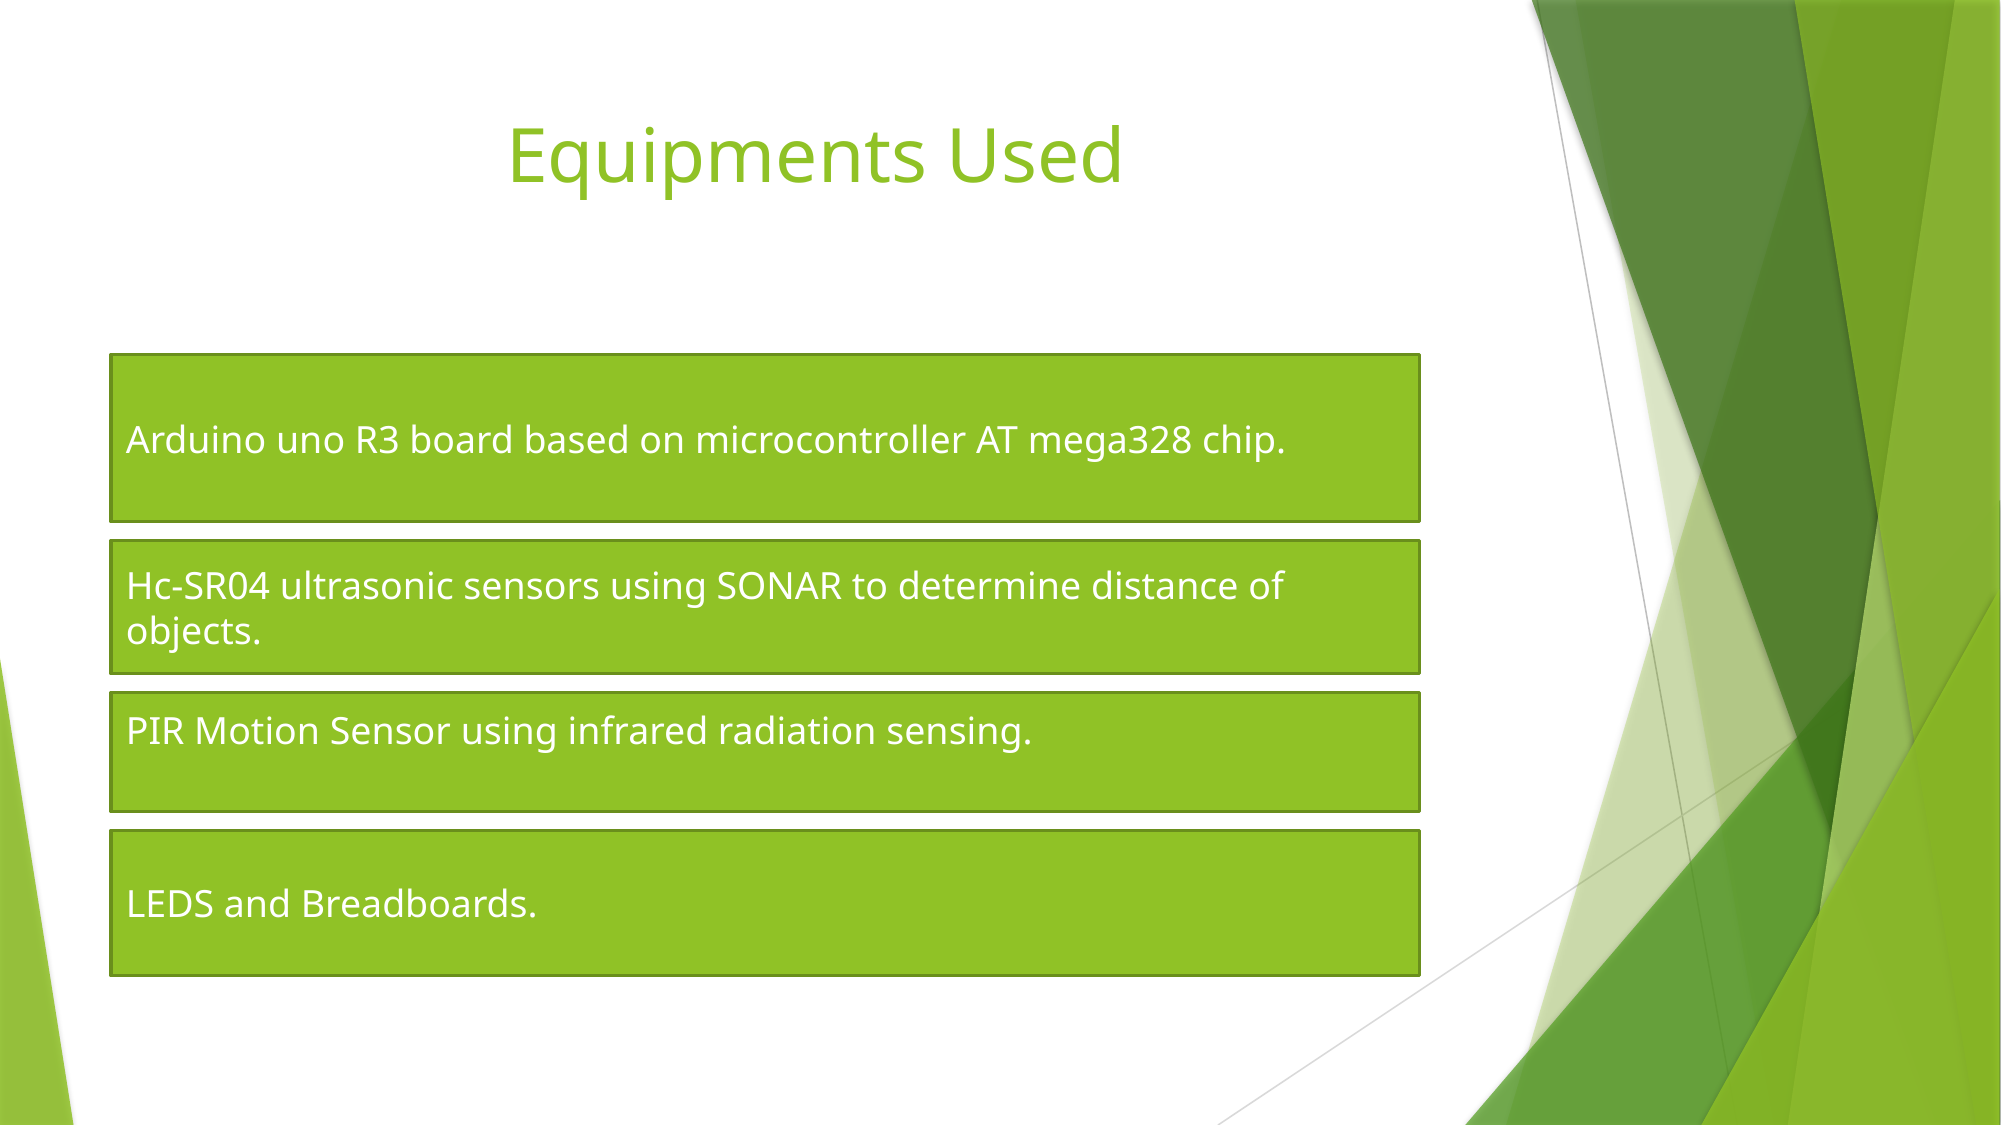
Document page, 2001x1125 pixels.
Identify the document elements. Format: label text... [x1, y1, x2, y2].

text_box PIR Motion Sensor using infrared radiation sensing. [109, 691, 1421, 813]
title Equipments Used [111, 99, 1522, 317]
text_box Hc-SR04 ultrasonic sensors using SONAR to determine distance of objects. [109, 539, 1421, 675]
text_box LEDS and Breadboards. [109, 829, 1421, 977]
text_box Arduino uno R3 board based on microcontroller AT mega328 chip. [109, 353, 1421, 523]
